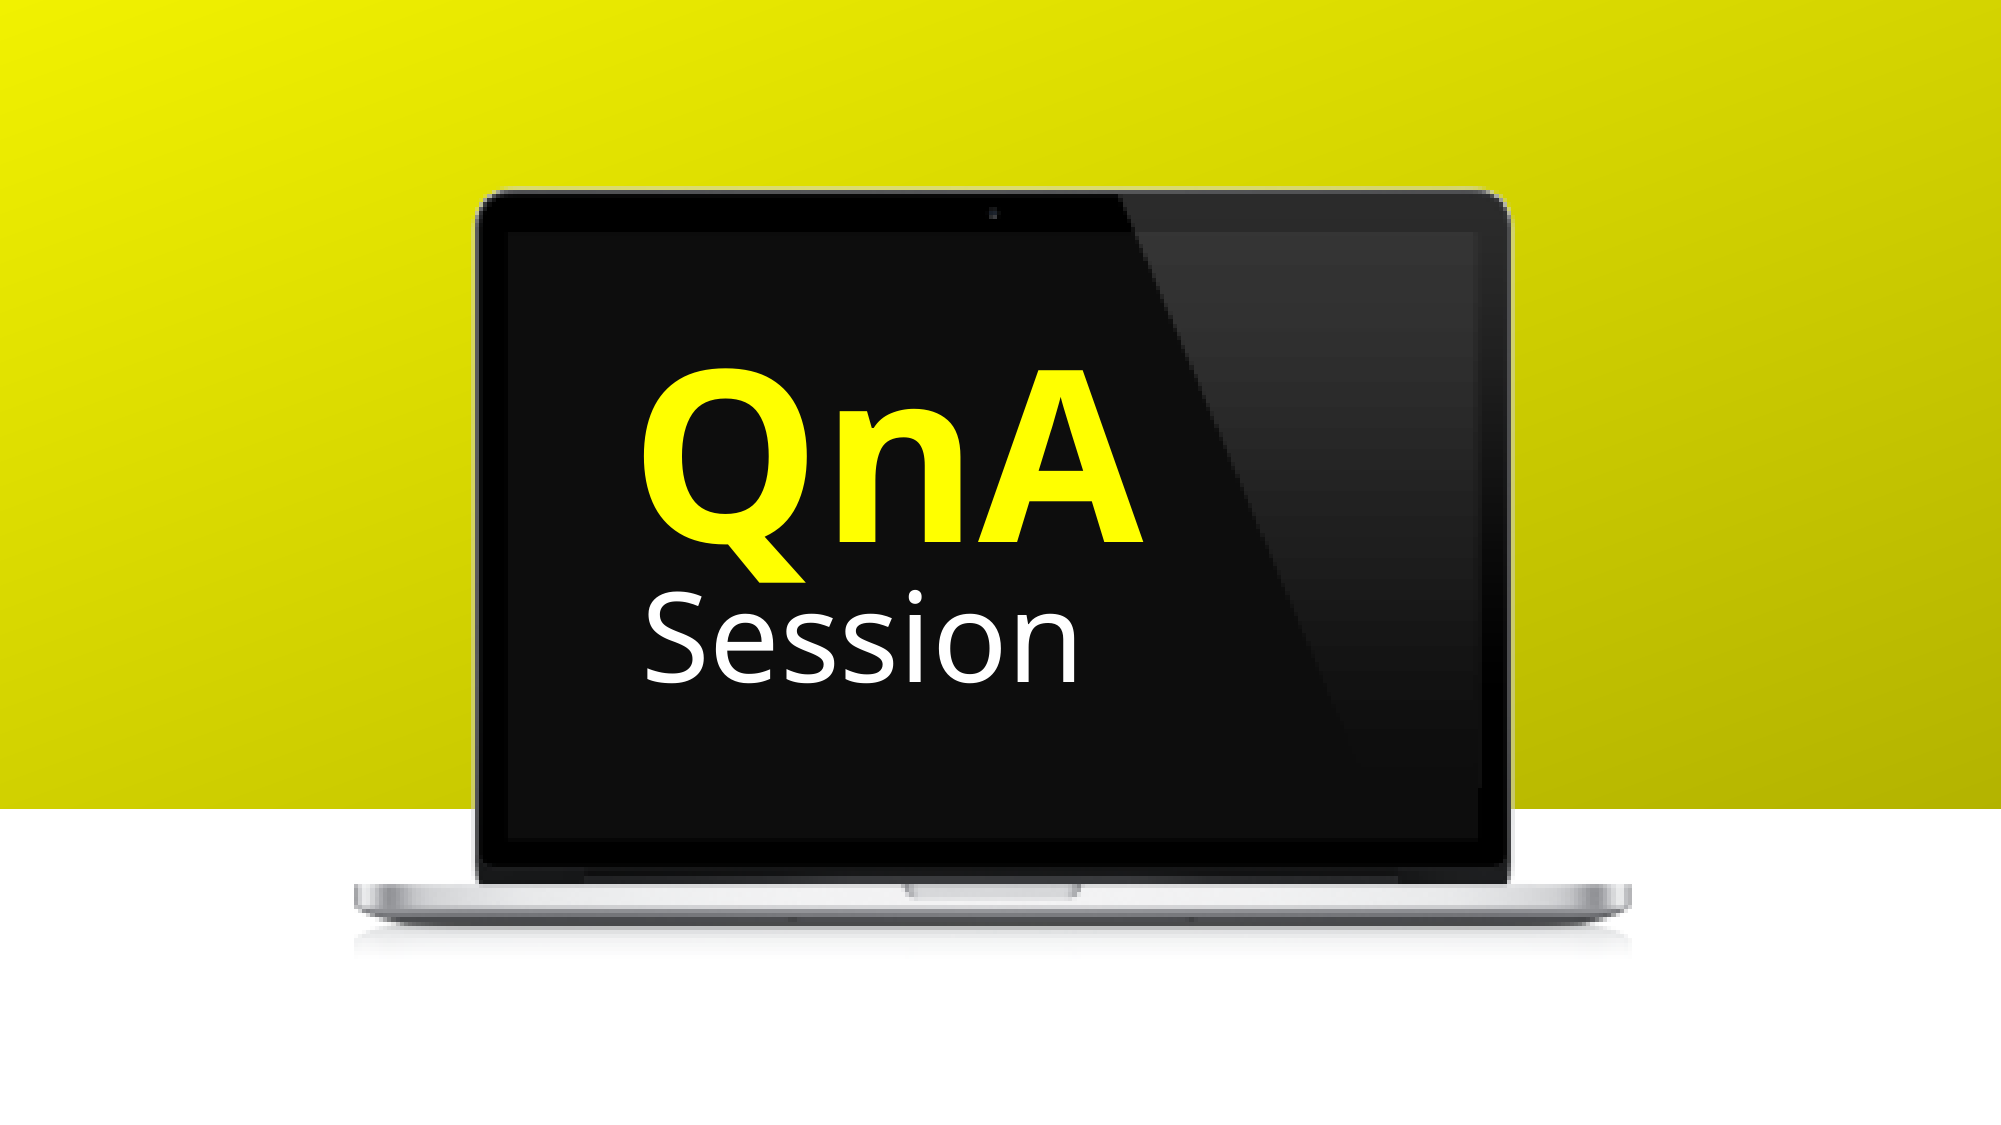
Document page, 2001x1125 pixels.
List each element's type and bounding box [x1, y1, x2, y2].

picture [325, 161, 1662, 964]
text_box [0, 0, 2000, 810]
